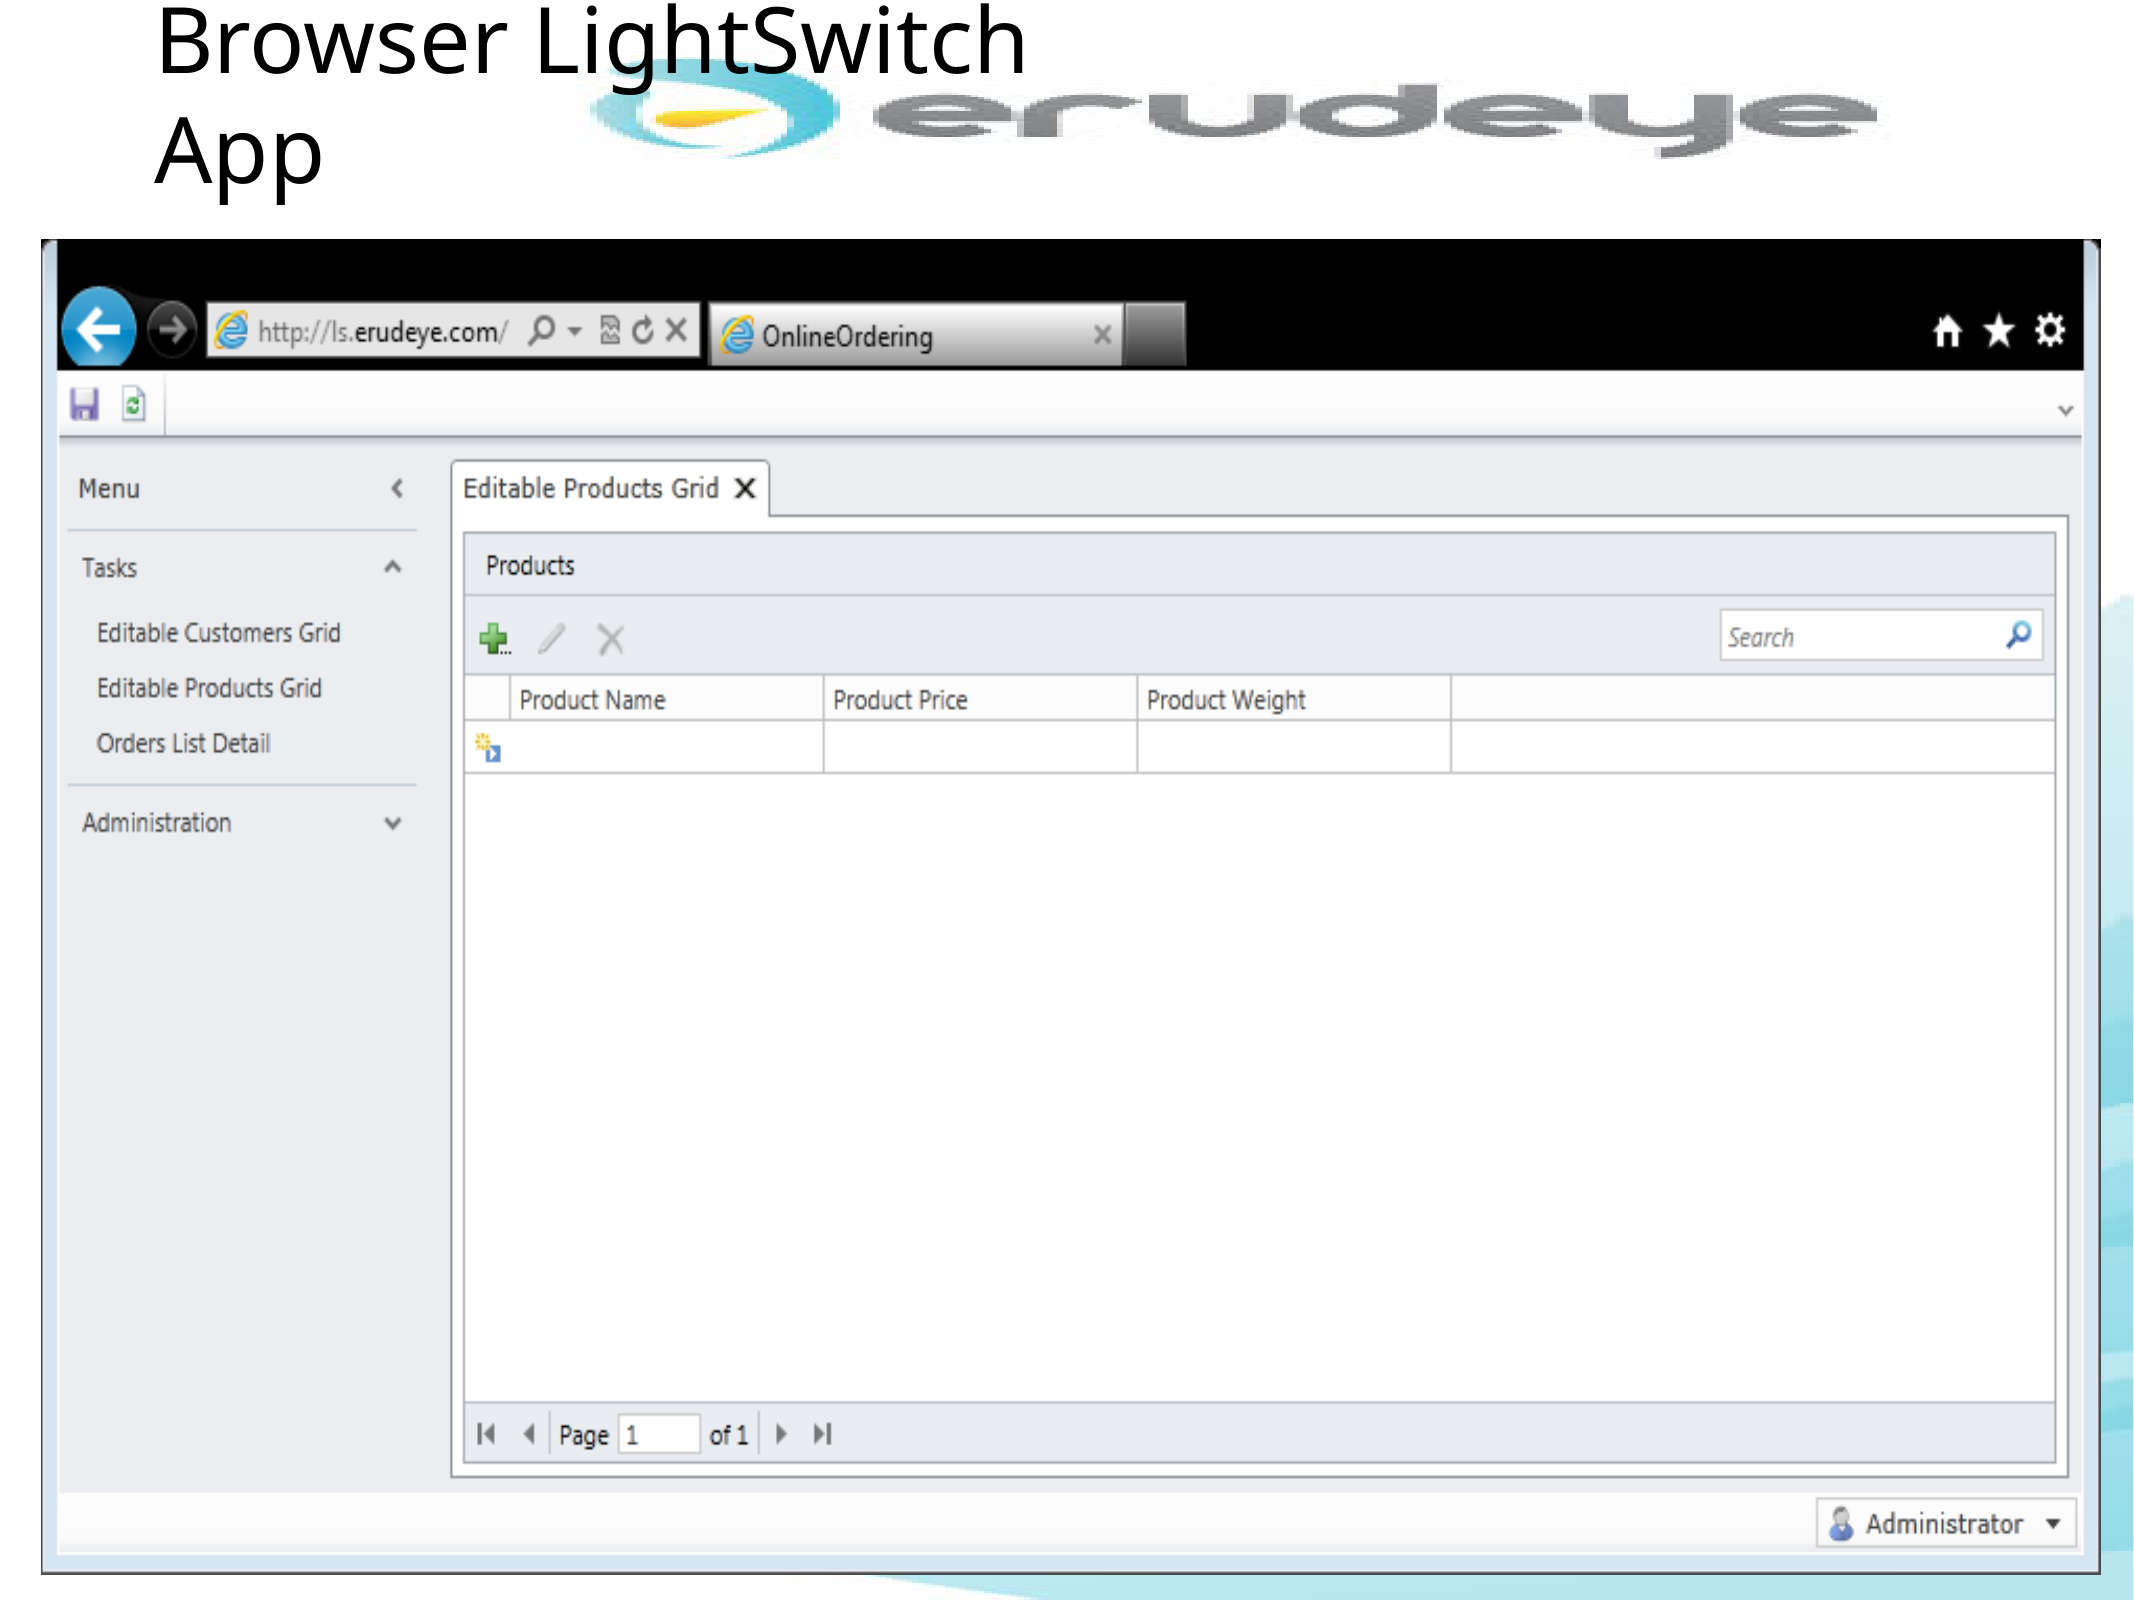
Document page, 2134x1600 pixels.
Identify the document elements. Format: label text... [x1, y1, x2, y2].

picture [0, 0, 2134, 1600]
title Browser LightSwitch App [145, 24, 1217, 159]
